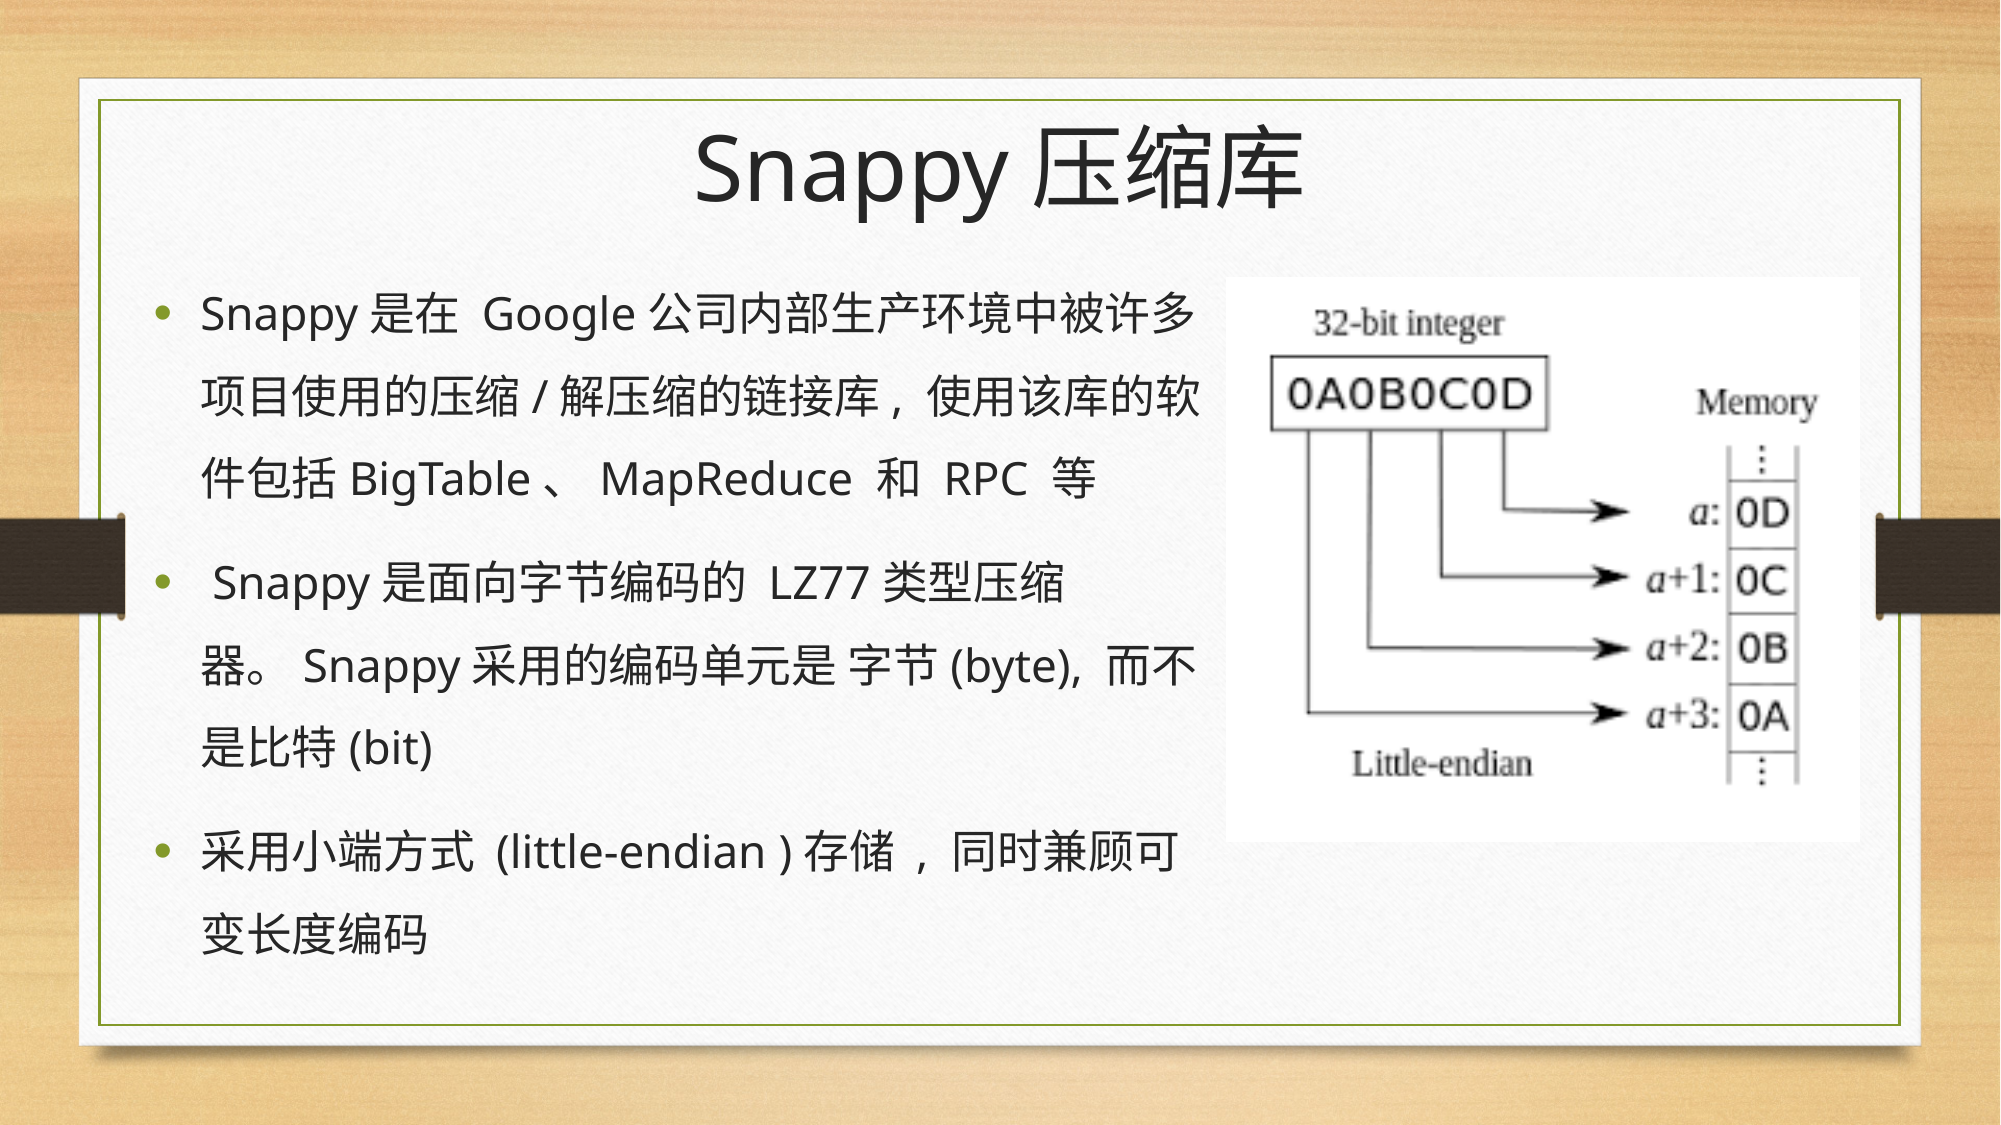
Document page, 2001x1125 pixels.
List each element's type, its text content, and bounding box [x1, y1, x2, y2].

picture [0, 0, 2001, 1125]
list Snappy是在 Google公司内部生产环境中被许多项目使用的压缩/解压缩的链接库, 使用该库的软件包括BigTable、MapReduce 和 RPC 等 Snappy是面向字节编码的 LZ77类型压缩器。Snappy采用的编码单元是 字节(byte), 而不是比特(bit) 采用小端方式 (little-endian )存储 , 同时兼顾可变长度编码 [138, 249, 1227, 1014]
title Snappy压缩库 [212, 99, 1788, 231]
